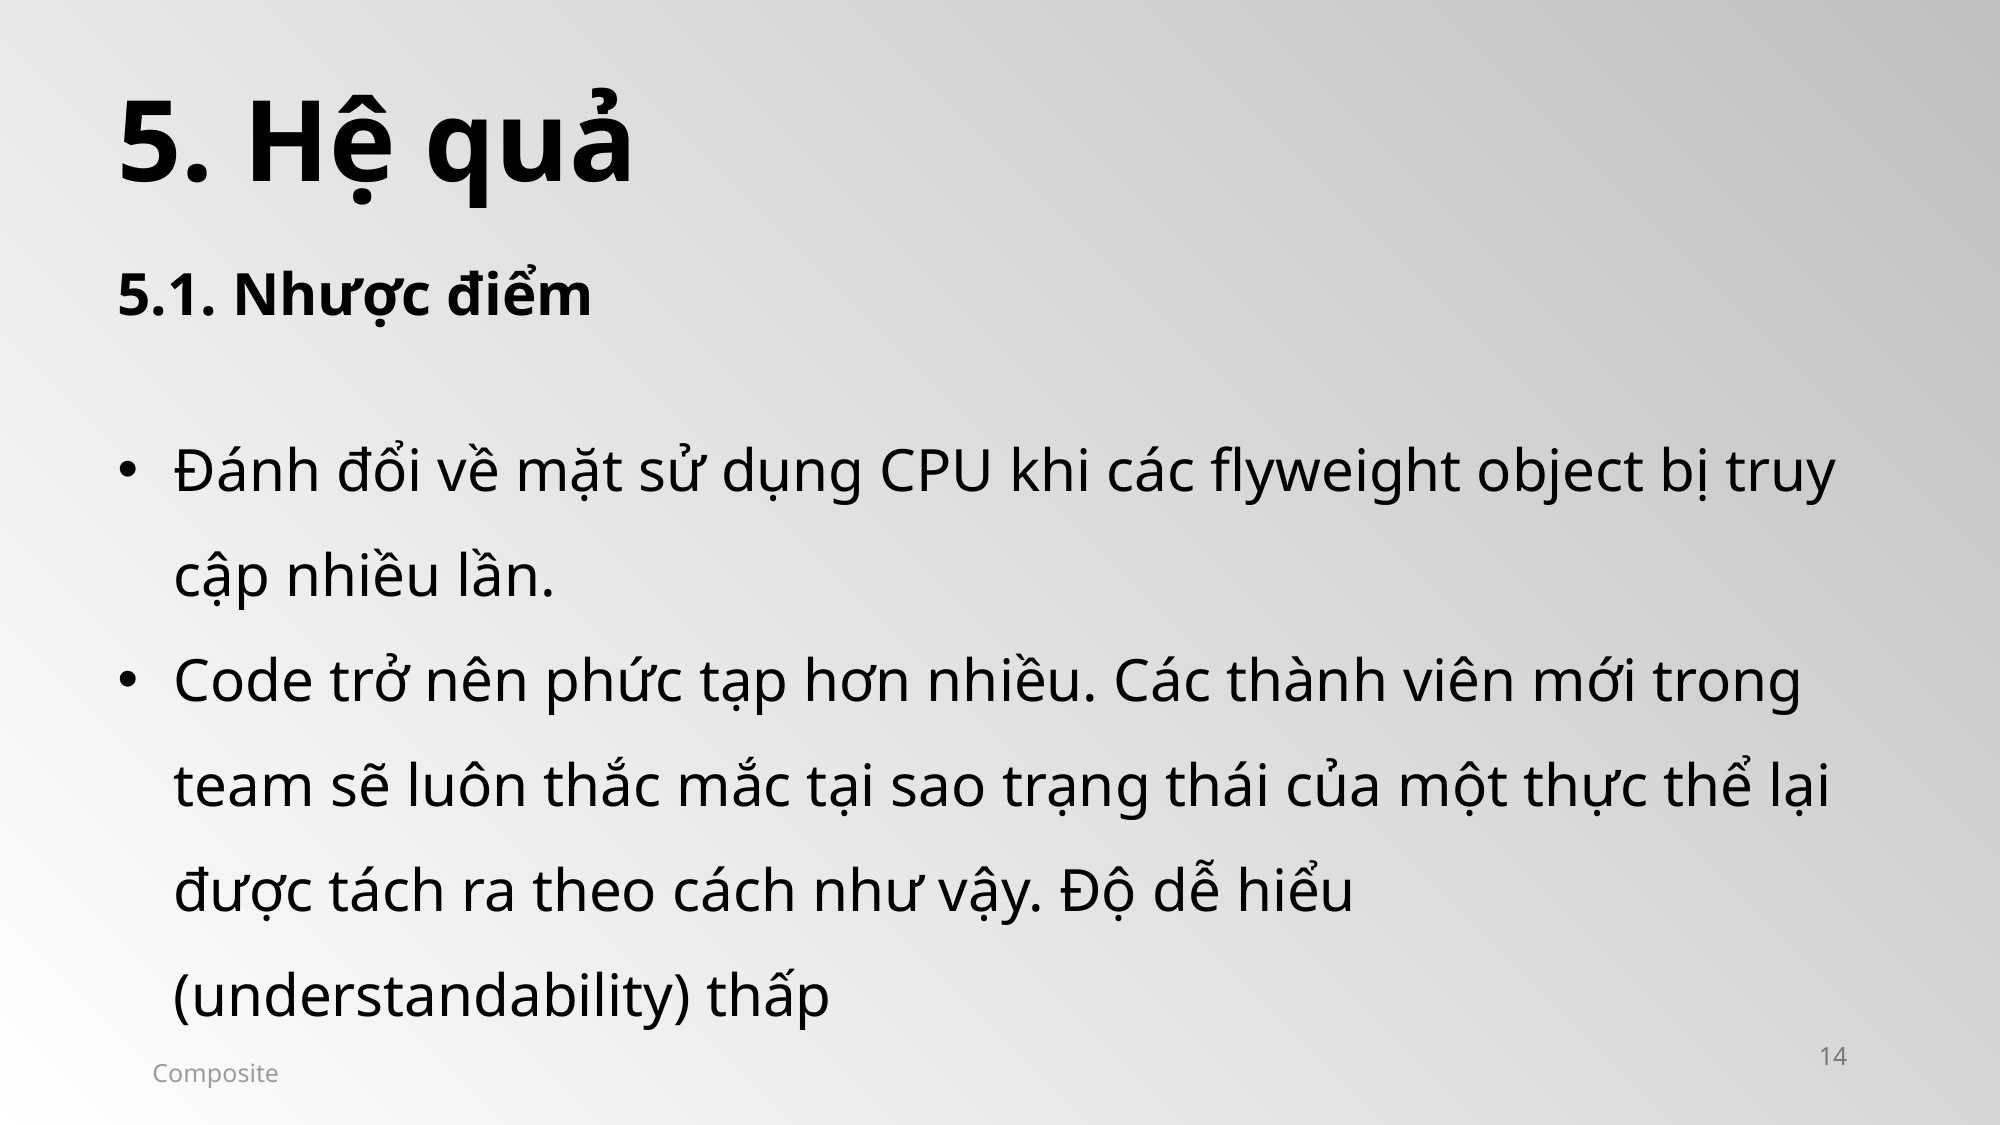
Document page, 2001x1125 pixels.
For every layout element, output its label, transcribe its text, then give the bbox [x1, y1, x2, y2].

text_box 5.1. Nhược điểm [102, 249, 1441, 335]
slide_number Composite [137, 1042, 588, 1103]
text_box 5. Hệ quả [102, 61, 1441, 212]
text_box Đánh đổi về mặt sử dụng CPU khi các flyweight object bị truy cập nhiều lần. Code trở nên phức tạp hơn nhiều. Các thành viên mới trong team sẽ luôn thắc mắc tại sao trạng thái của một thực thể lại được tách ra theo cách như vậy. Độ dễ hiểu (understandability) thấp [102, 391, 1874, 1125]
